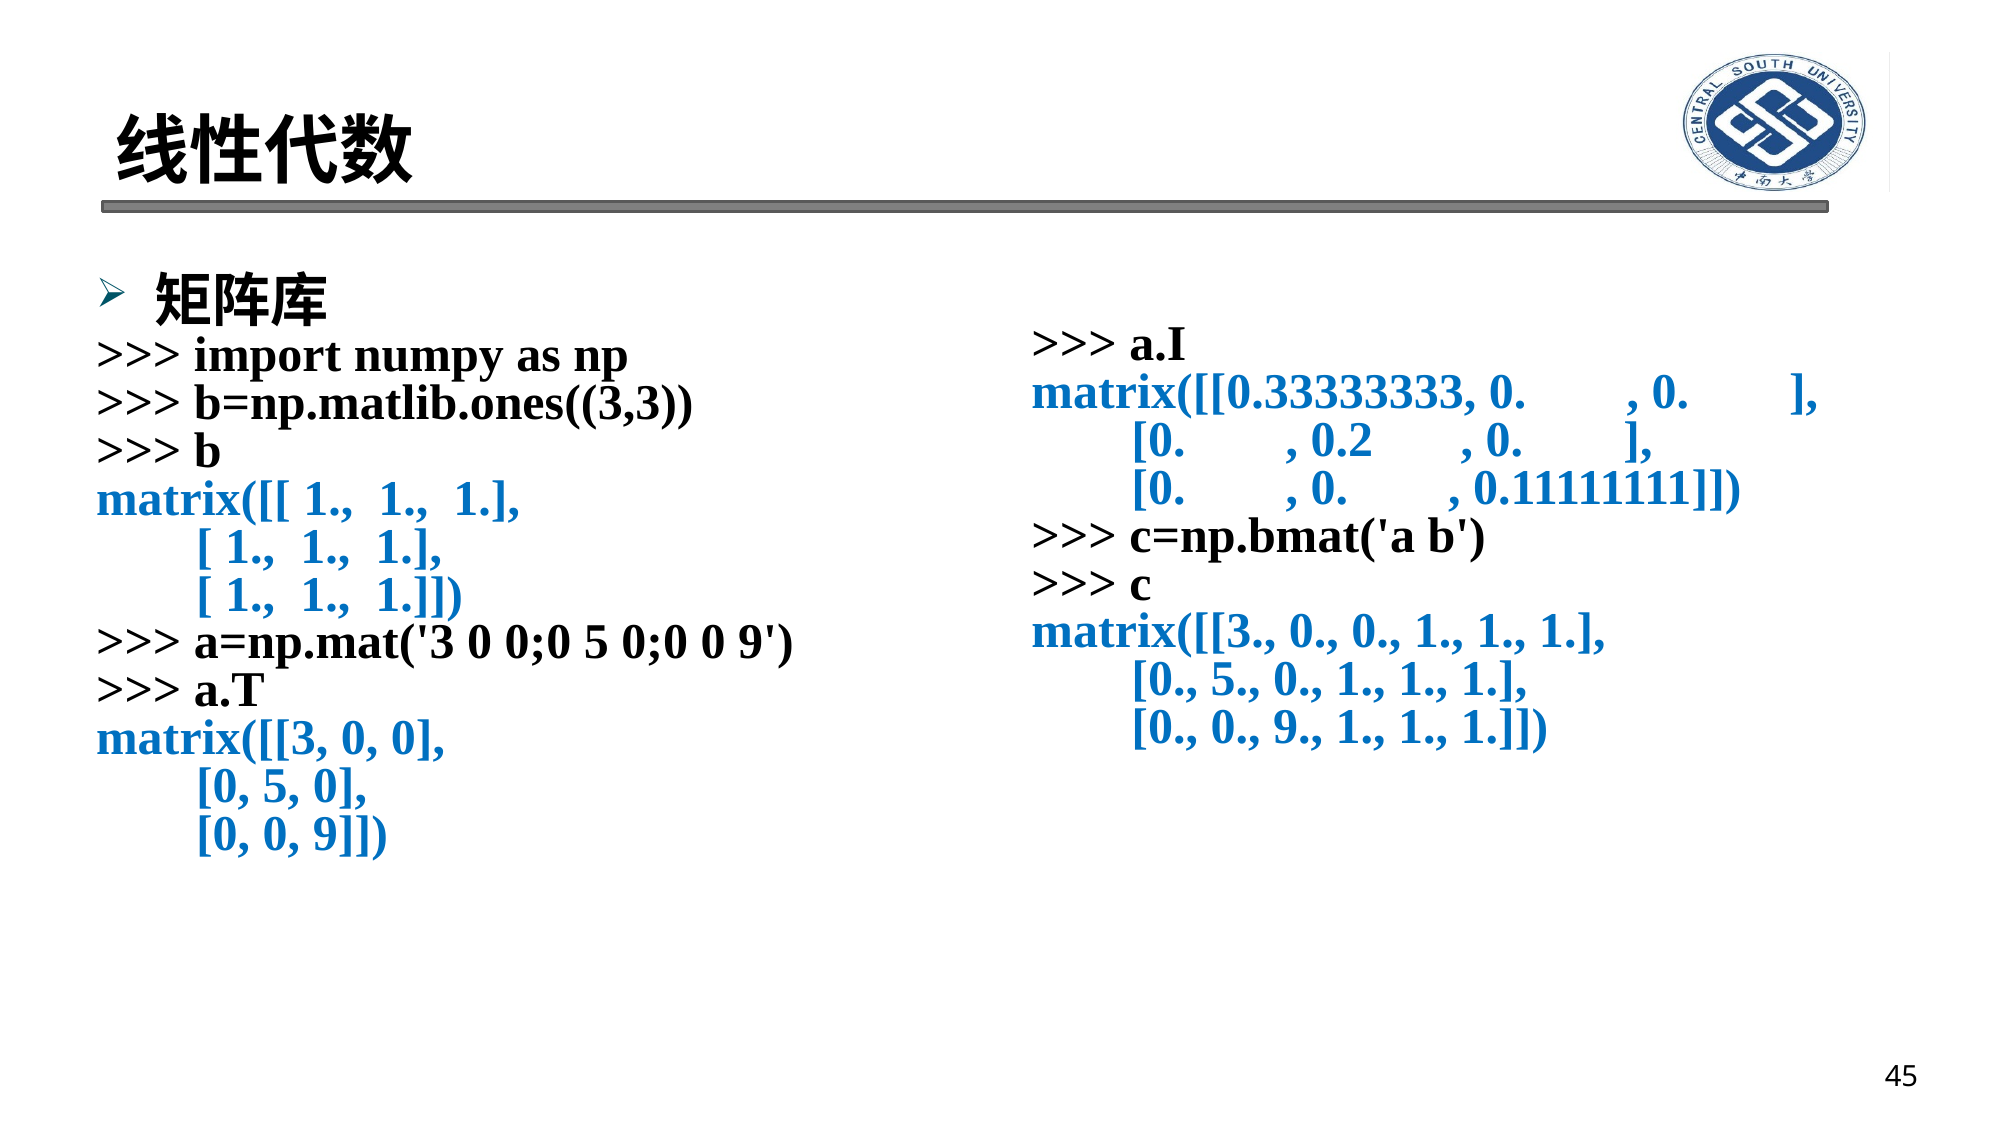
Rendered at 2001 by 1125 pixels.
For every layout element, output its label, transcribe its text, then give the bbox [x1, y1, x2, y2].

list 矩阵库 >>> import numpy as np >>> b=np.matlib.ones((3,3)) >>> b matrix([[ 1., 1., 1.], [ 1., 1., 1.], [ 1., 1., 1.]]) >>> a=np.mat('3 0 0;0 5 0;0 0 9') >>> a.T matrix([[3, 0, 0], [0, 5, 0], [0, 0, 9]]) [81, 220, 1898, 1024]
title 线性代数 [99, 12, 1805, 200]
picture [1805, 52, 1890, 192]
text_box >>> a.I matrix([[0.33333333, 0. , 0. ], [0. , 0.2 , 0. ], [0. , 0. , 0.11111111]]) >>> c=np.bmat('a b') >>> c matrix([[3., 0., 0., 1., 1., 1.], [0., 5., 0., 1., 1., 1.], [0., 0., 9., 1., 1., 1.]]) [1016, 314, 2000, 761]
slide_number 45 [1516, 1049, 1934, 1125]
